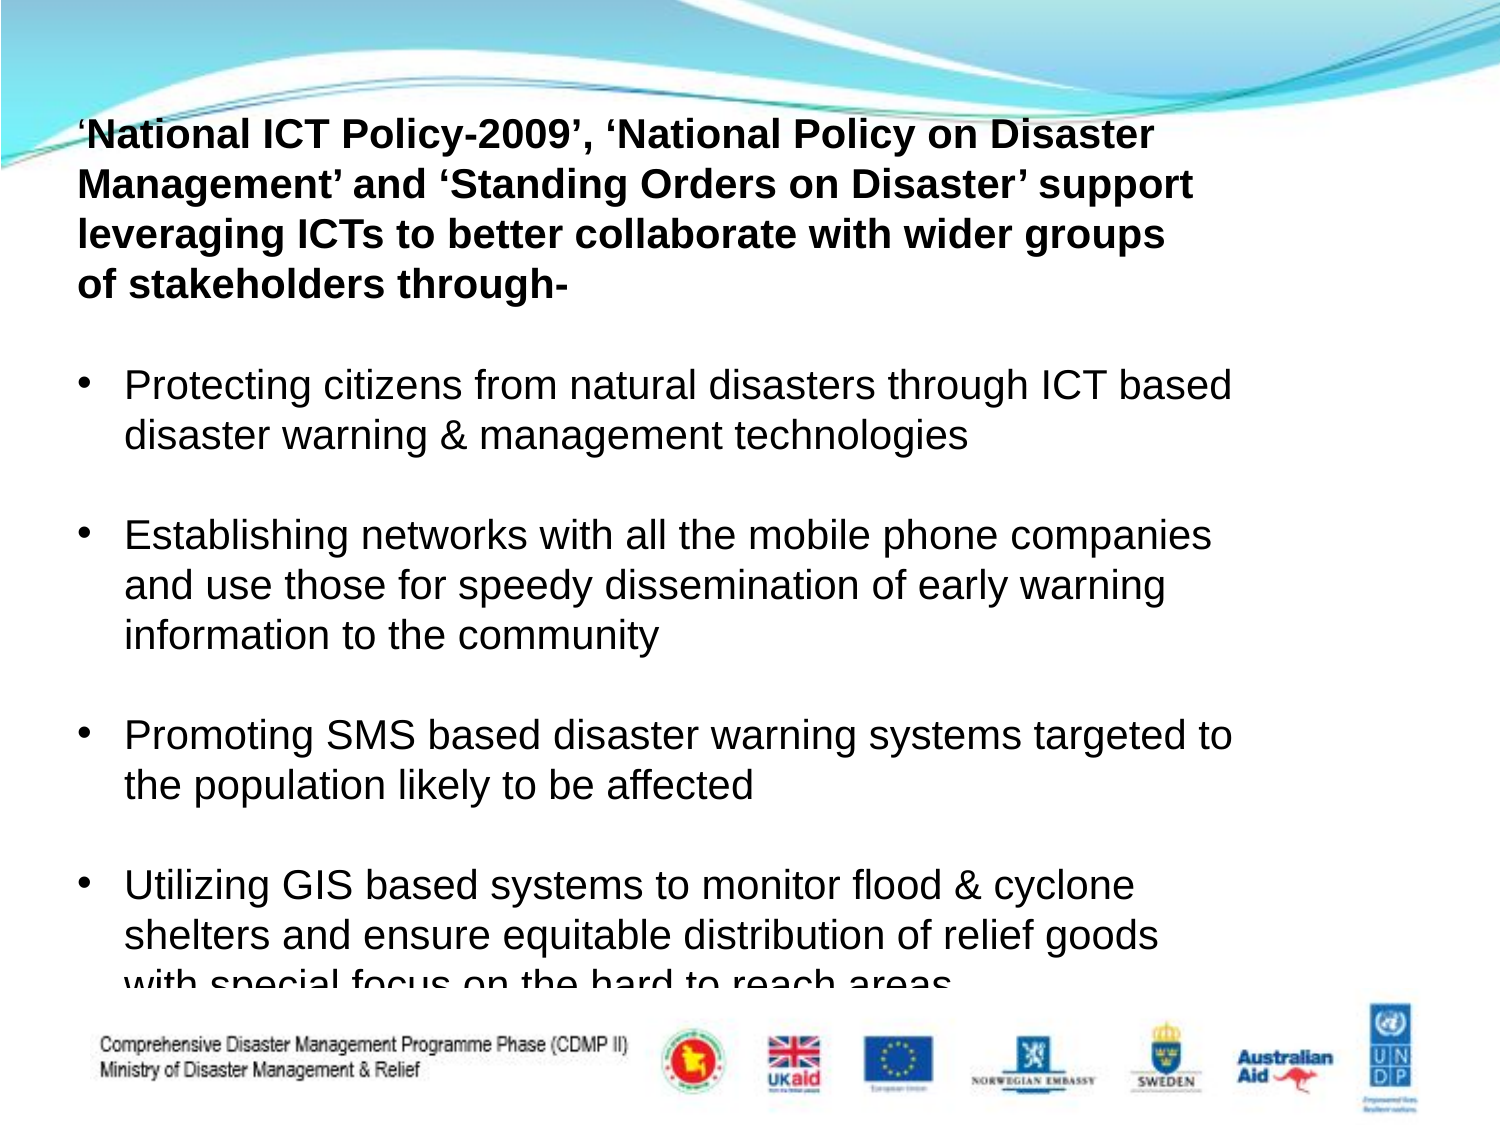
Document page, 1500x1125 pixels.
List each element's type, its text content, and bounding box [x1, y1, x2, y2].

picture [1, 0, 1500, 177]
picture [89, 988, 1436, 1125]
text_box ‘National ICT Policy-2009’, ‘National Policy on Disaster Management’ and ‘Standing Orders on Disaster’ support leveraging ICTs to better collaborate with wider groups of stakeholders through- Protecting citizens from natural disasters through ICT based disaster warning & management technologies Establishing networks with all the mobile phone companies and use those for speedy dissemination of early warning information to the community Promoting SMS based disaster warning systems targeted to the population likely to be affected Utilizing GIS based systems to monitor flood & cyclone shelters and ensure equitable distribution of relief goods with special focus on the hard to reach areas [62, 186, 1250, 1105]
